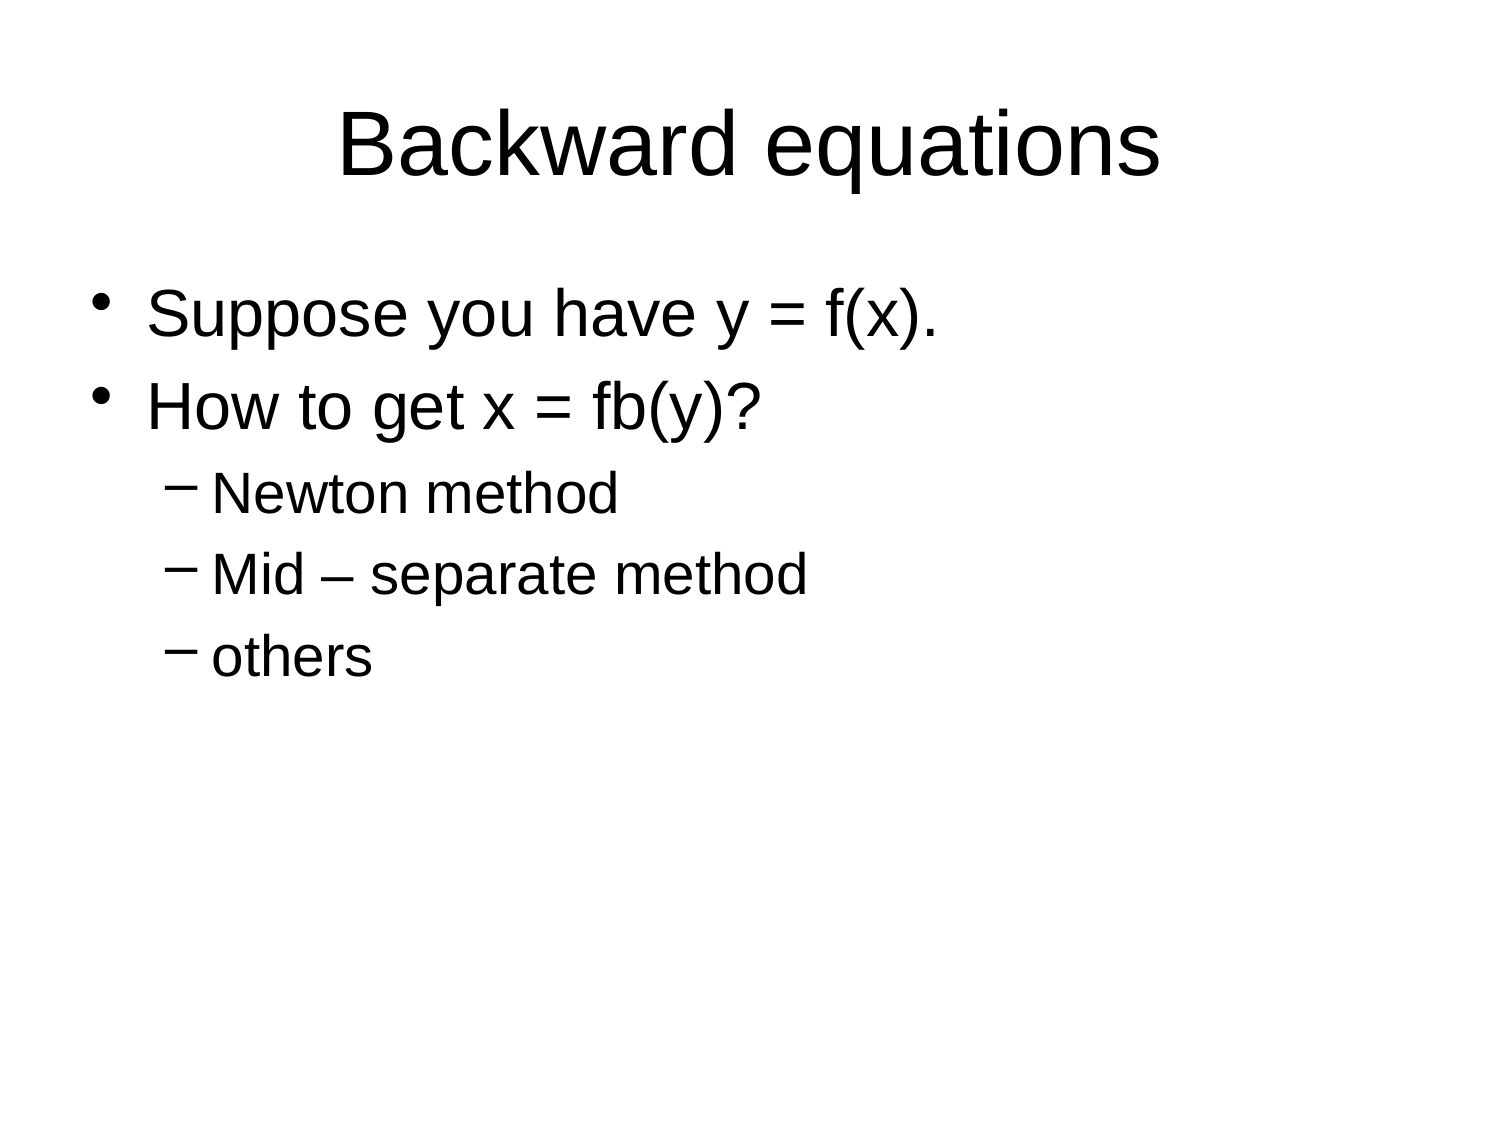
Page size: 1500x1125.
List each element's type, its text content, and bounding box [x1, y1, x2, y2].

title Backward equations [75, 45, 1425, 233]
list Suppose you have y = f(x). How to get x = fb(y)? Newton method Mid – separate method others [75, 262, 1425, 1005]
